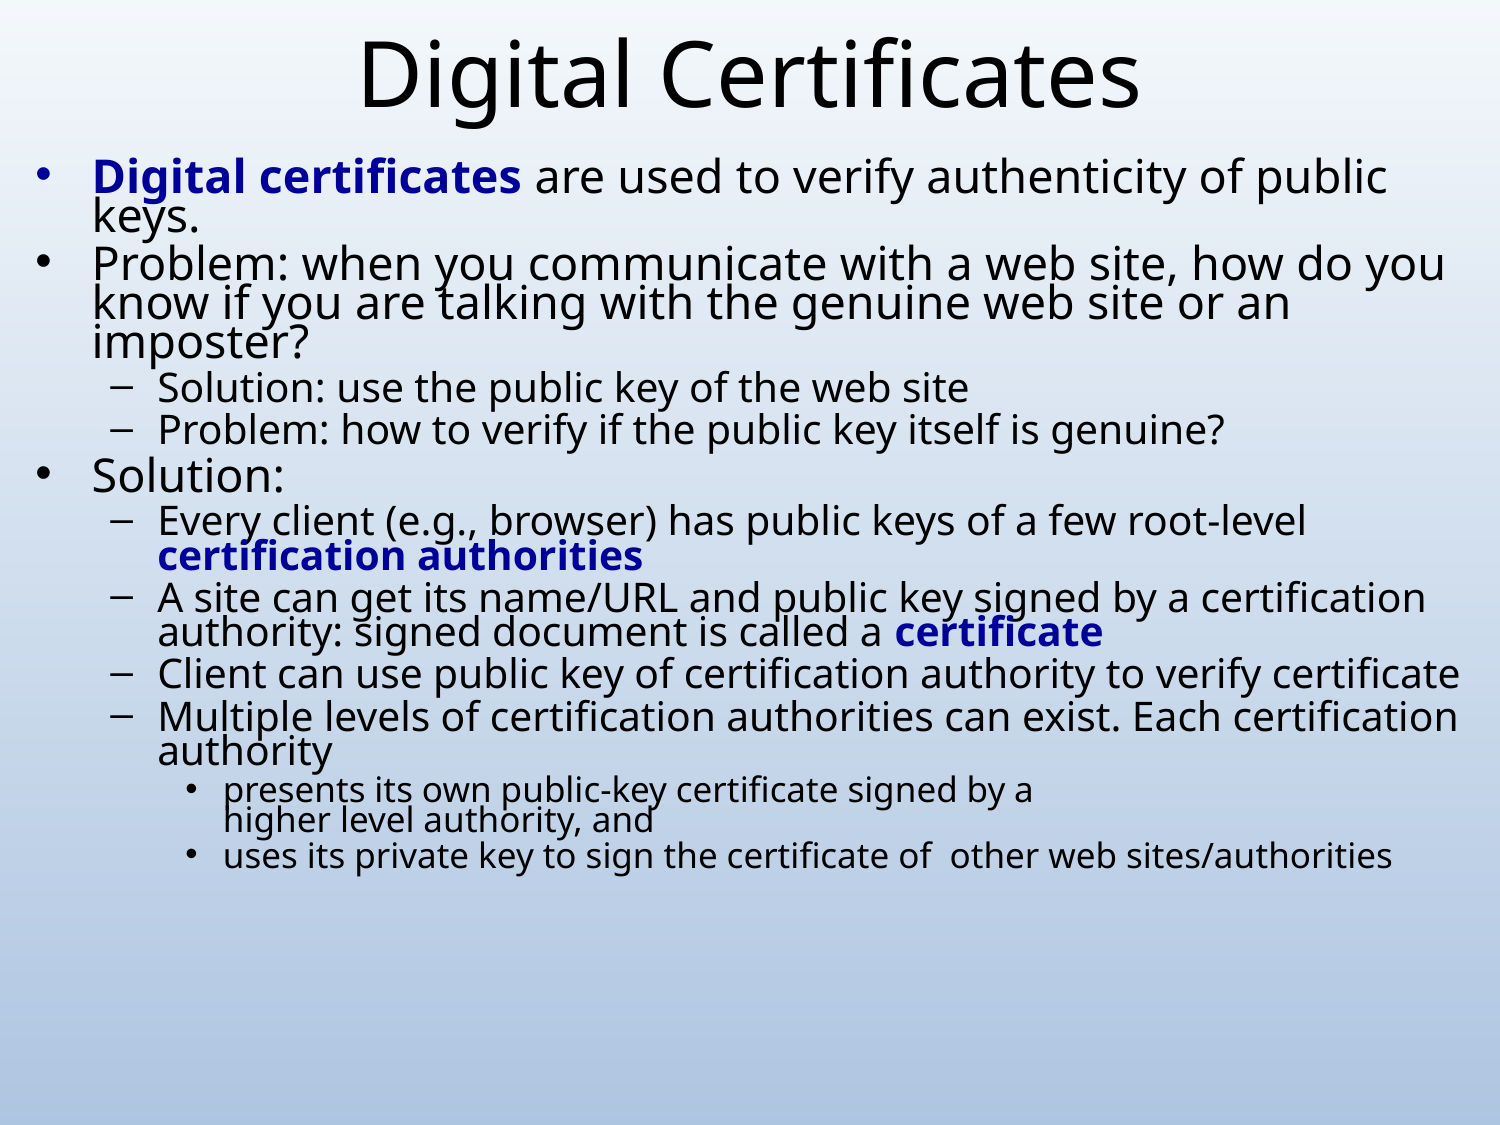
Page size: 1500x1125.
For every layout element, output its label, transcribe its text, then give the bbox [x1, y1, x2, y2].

title Digital Certificates [75, 0, 1425, 154]
list Digital certificates are used to verify authenticity of public keys. Problem: when you communicate with a web site, how do you know if you are talking with the genuine web site or an imposter? Solution: use the public key of the web site Problem: how to verify if the public key itself is genuine? Solution: Every client (e.g., browser) has public keys of a few root-level certification authorities A site can get its name/URL and public key signed by a certification authority: signed document is called a certificate Client can use public key of certification authority to verify certificate Multiple levels of certification authorities can exist. Each certification authority presents its own public-key certificate signed by a higher level authority, and uses its private key to sign the certificate of other web sites/authorities [20, 154, 1480, 1055]
